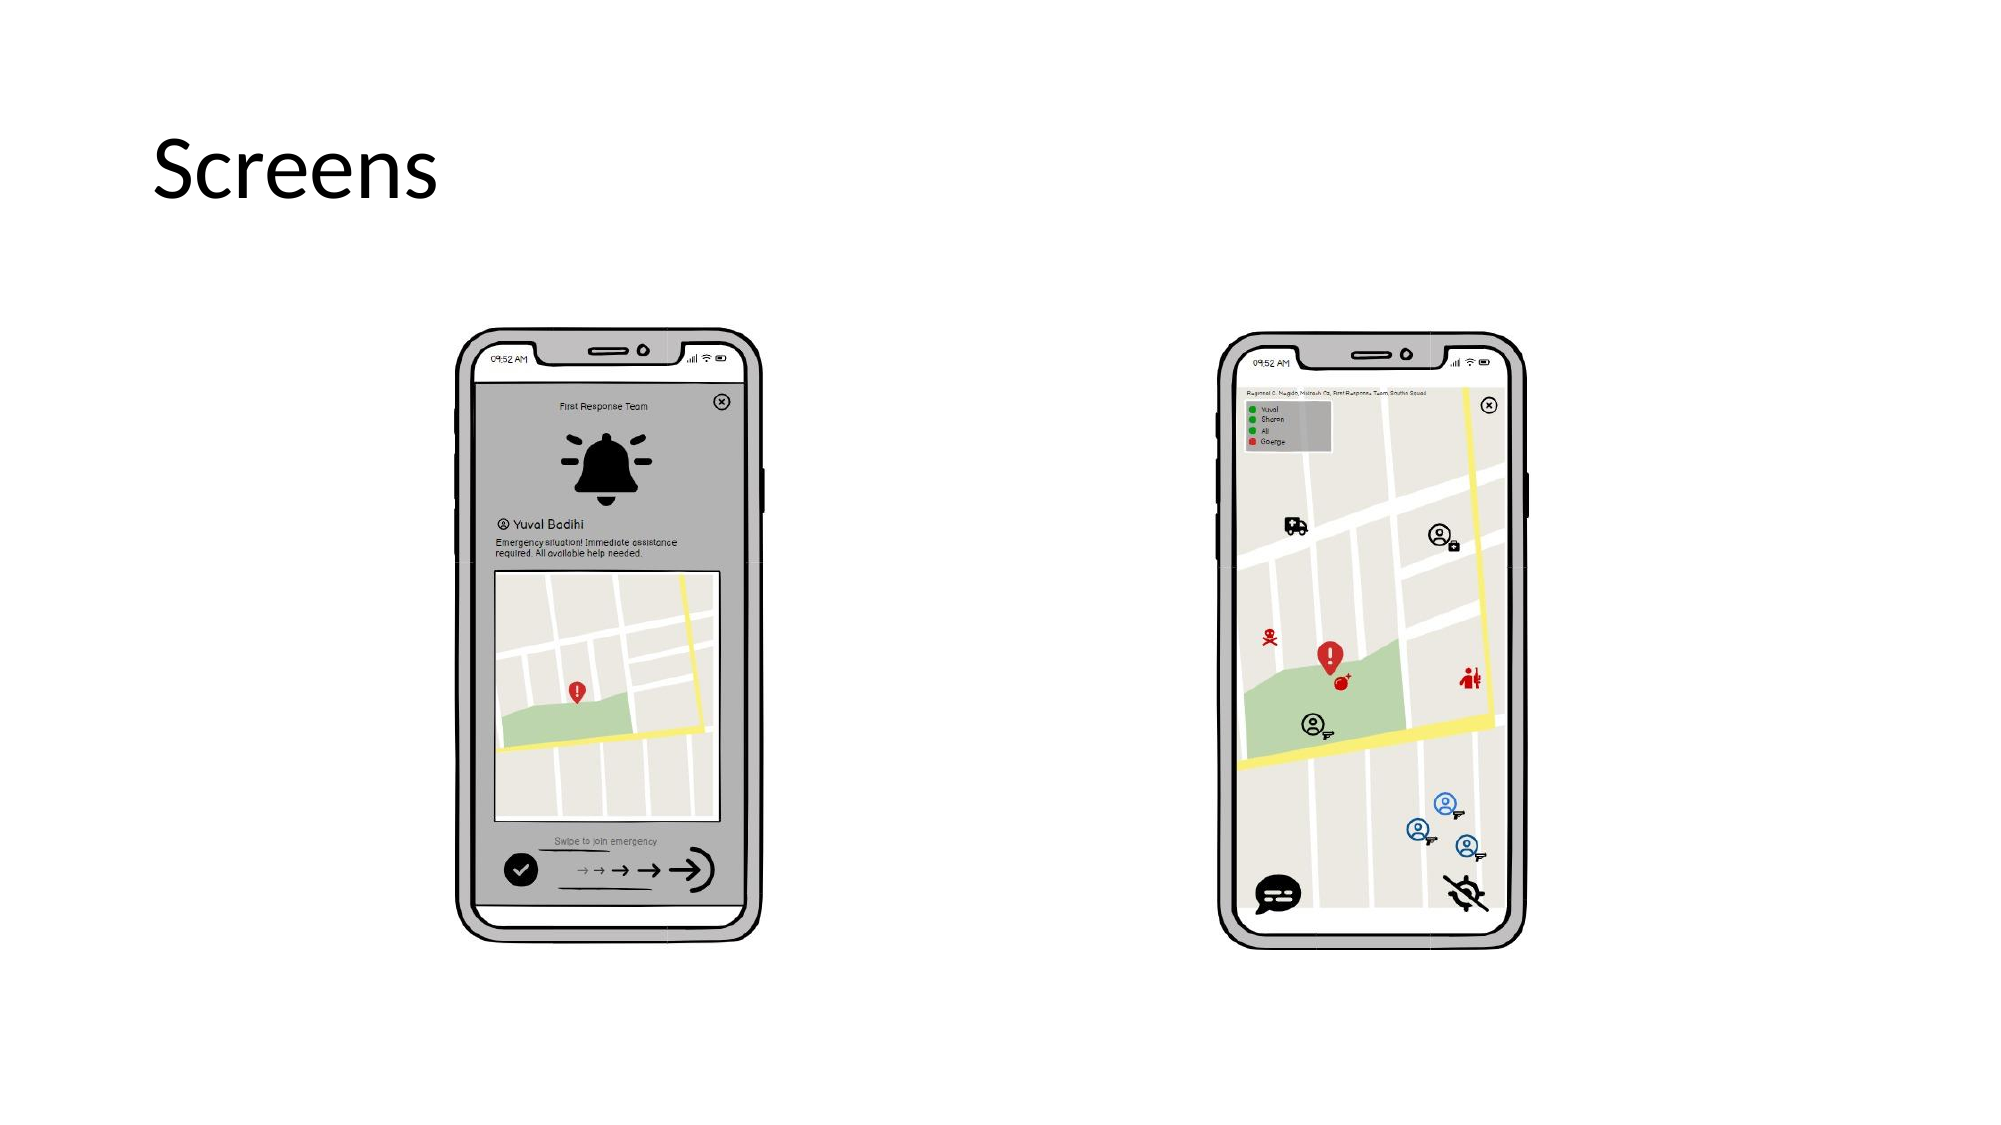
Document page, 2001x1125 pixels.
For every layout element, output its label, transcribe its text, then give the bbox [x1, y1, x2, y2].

picture [446, 316, 768, 950]
title Screens [137, 59, 1863, 278]
picture [1211, 327, 1531, 950]
